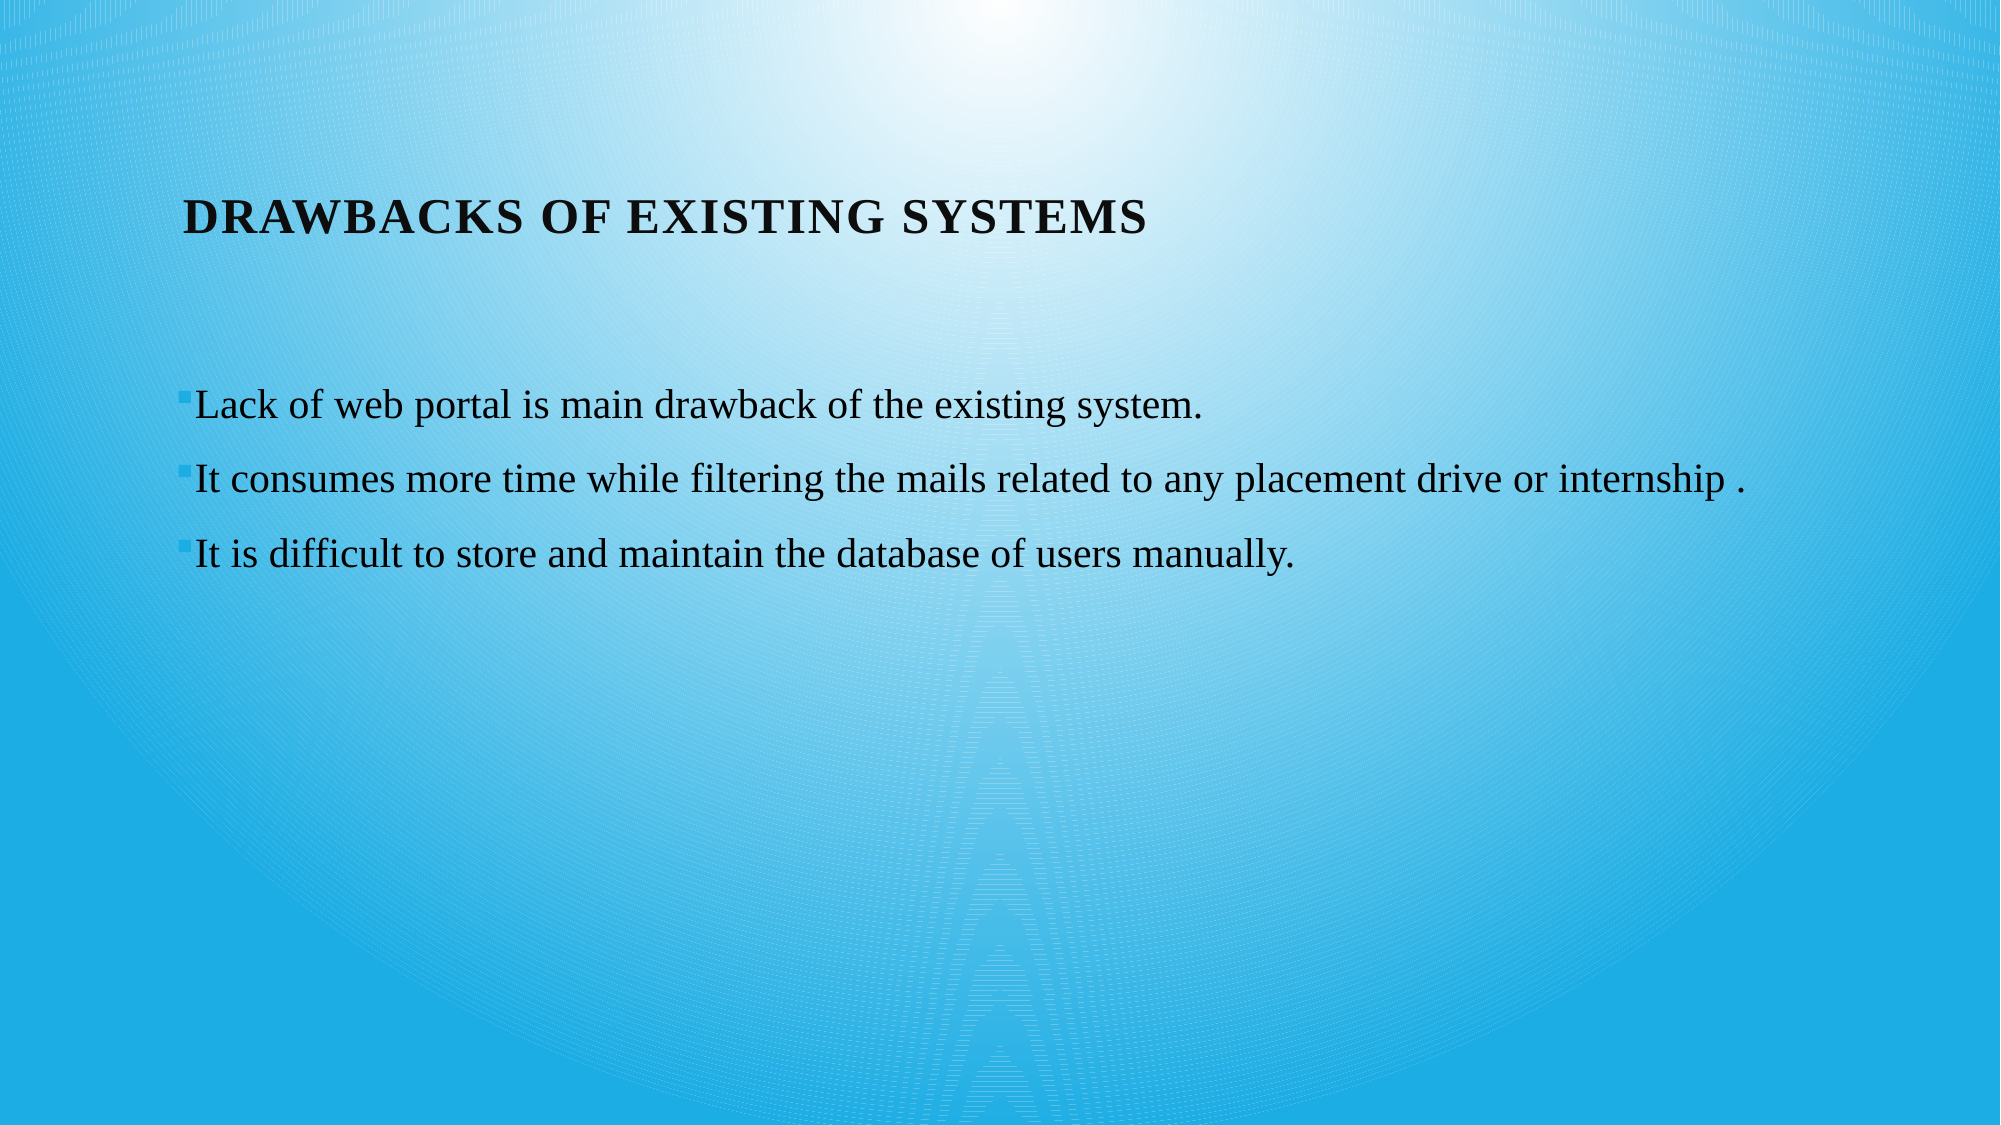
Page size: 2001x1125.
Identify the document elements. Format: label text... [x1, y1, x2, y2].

list Lack of web portal is main drawback of the existing system. It consumes more time while filtering the mails related to any placement drive or internship . It is difficult to store and maintain the database of users manually. [168, 375, 1763, 1035]
title Drawbacks of Existing Systems [168, 96, 1763, 342]
